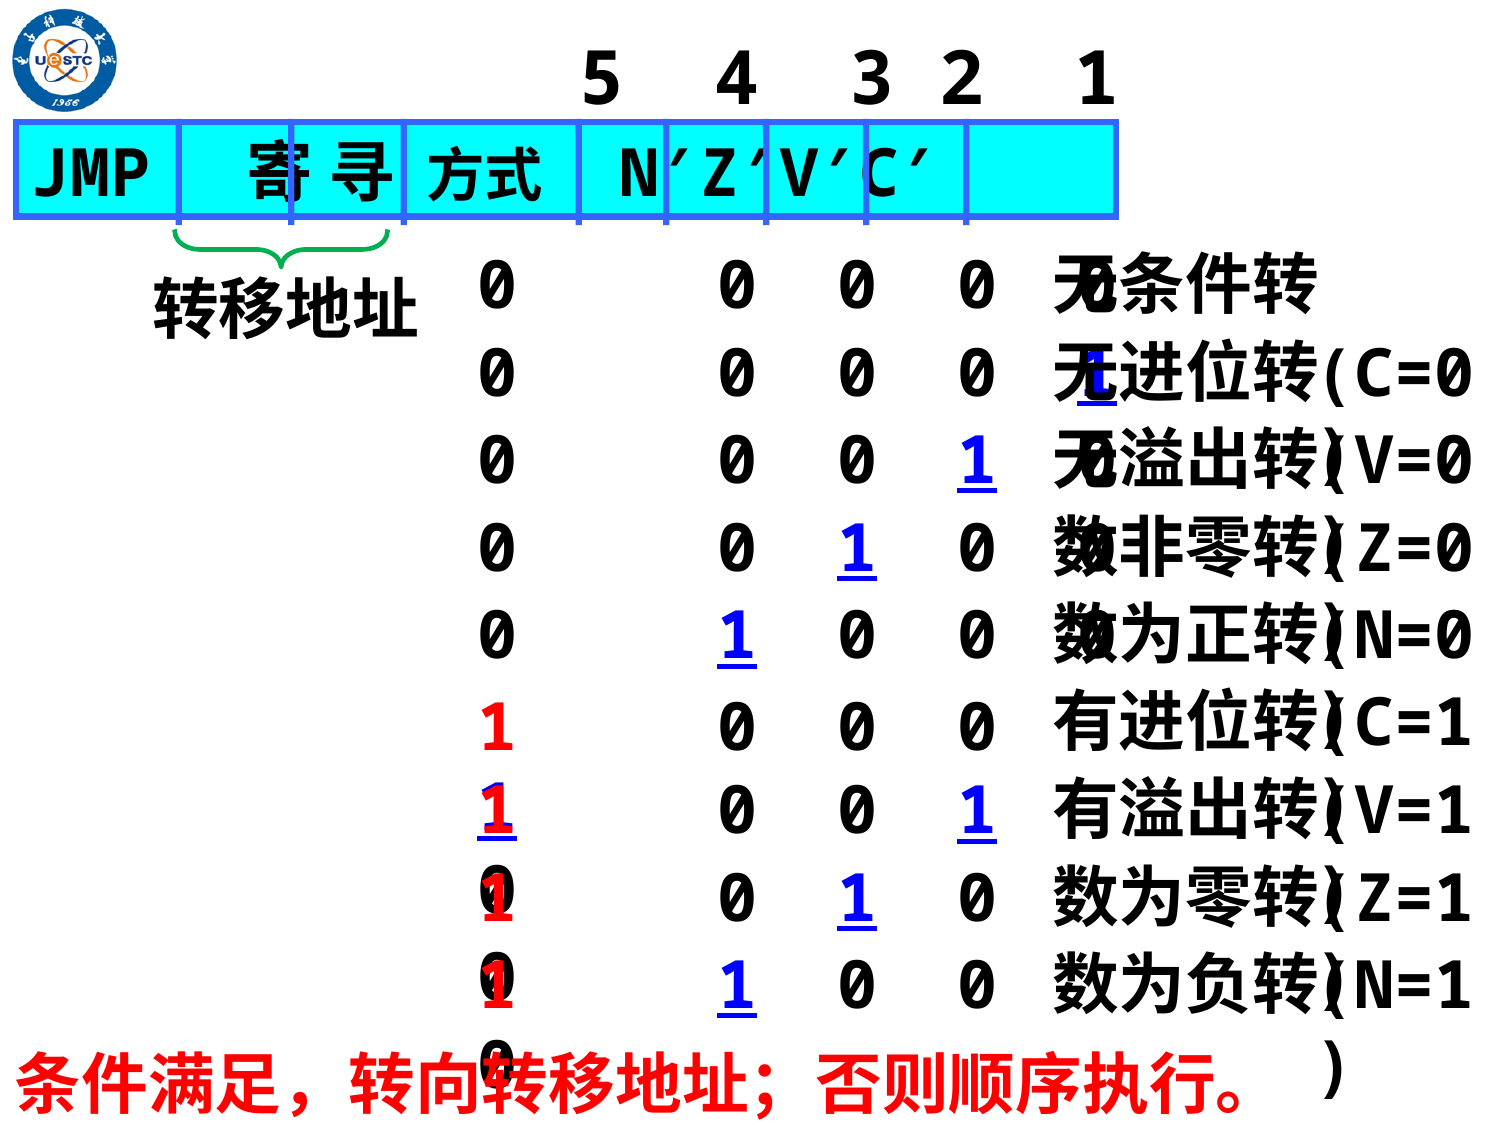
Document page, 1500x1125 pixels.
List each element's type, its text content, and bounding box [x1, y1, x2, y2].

text_box 1 0 0 0 1 [462, 676, 1037, 759]
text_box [15, 121, 1117, 223]
text_box 数为正转 [1037, 584, 1299, 671]
text_box 0 0 0 1 0 [462, 409, 1037, 496]
text_box 0 0 1 0 0 [462, 496, 1037, 584]
text_box (Z=0) [1299, 496, 1500, 584]
text_box 条件满足，转向转移地址；否则顺序执行。 [0, 1034, 1500, 1125]
text_box (V=1) [1299, 759, 1500, 846]
text_box 0 1 0 0 0 [462, 584, 1037, 676]
text_box 有溢出转 [1037, 759, 1299, 846]
text_box 1 0 1 0 0 [462, 846, 1037, 934]
text_box 无条件转 [1037, 234, 1425, 321]
text_box 数为零转 [1037, 846, 1299, 934]
text_box 1 1 0 0 0 [462, 934, 1100, 1034]
text_box 有进位转 [1037, 671, 1299, 759]
text_box 数非零转 [1037, 496, 1299, 584]
text_box (N=0) [1299, 584, 1500, 671]
text_box 0 0 0 0 0 [462, 234, 1037, 321]
text_box 1 0 0 1 0 [462, 759, 1037, 846]
text_box 5 4 3 2 1 0 [24, 21, 1176, 217]
text_box 无进位转 [1037, 321, 1299, 409]
text_box 数为负转 [1037, 934, 1299, 1030]
text_box [174, 232, 388, 259]
text_box 转移地址 [137, 259, 525, 355]
text_box (N=1) [1299, 934, 1500, 1034]
picture [5, 7, 124, 114]
text_box (C=0) [1299, 321, 1500, 409]
text_box 0 0 0 0 1 [462, 321, 1037, 409]
text_box (C=1) [1299, 671, 1500, 759]
text_box 无溢出转 [1037, 409, 1299, 496]
text_box (Z=1) [1299, 846, 1500, 934]
text_box (V=0) [1299, 409, 1500, 496]
